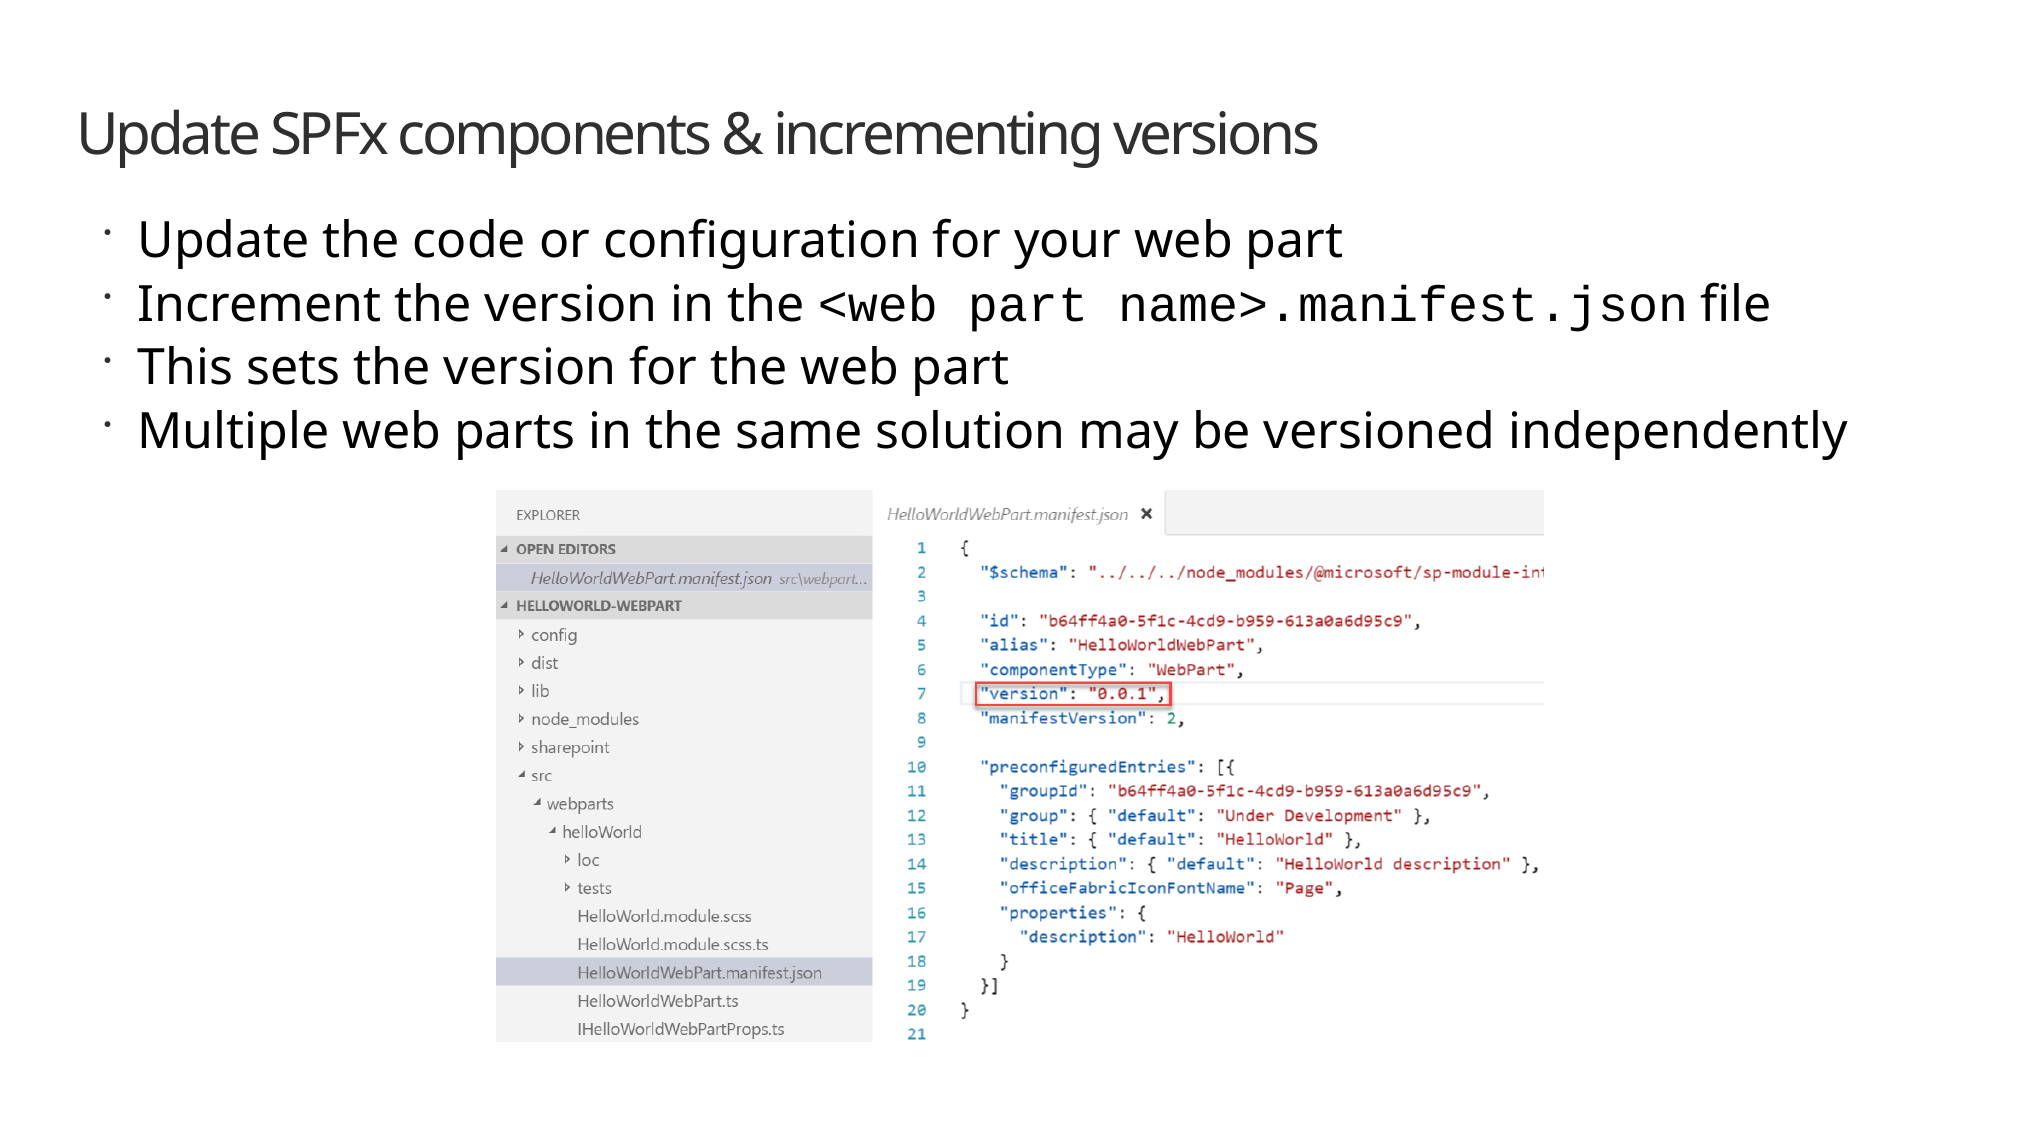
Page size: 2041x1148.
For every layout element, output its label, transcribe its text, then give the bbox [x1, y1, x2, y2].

picture [496, 490, 1544, 1043]
title Update SPFx components & incrementing versions [76, 103, 1975, 168]
list Update the code or configuration for your web part Increment the version in the <web part name>.manifest.json file This sets the version for the web part Multiple web parts in the same solution may be versioned independently [76, 198, 1975, 617]
